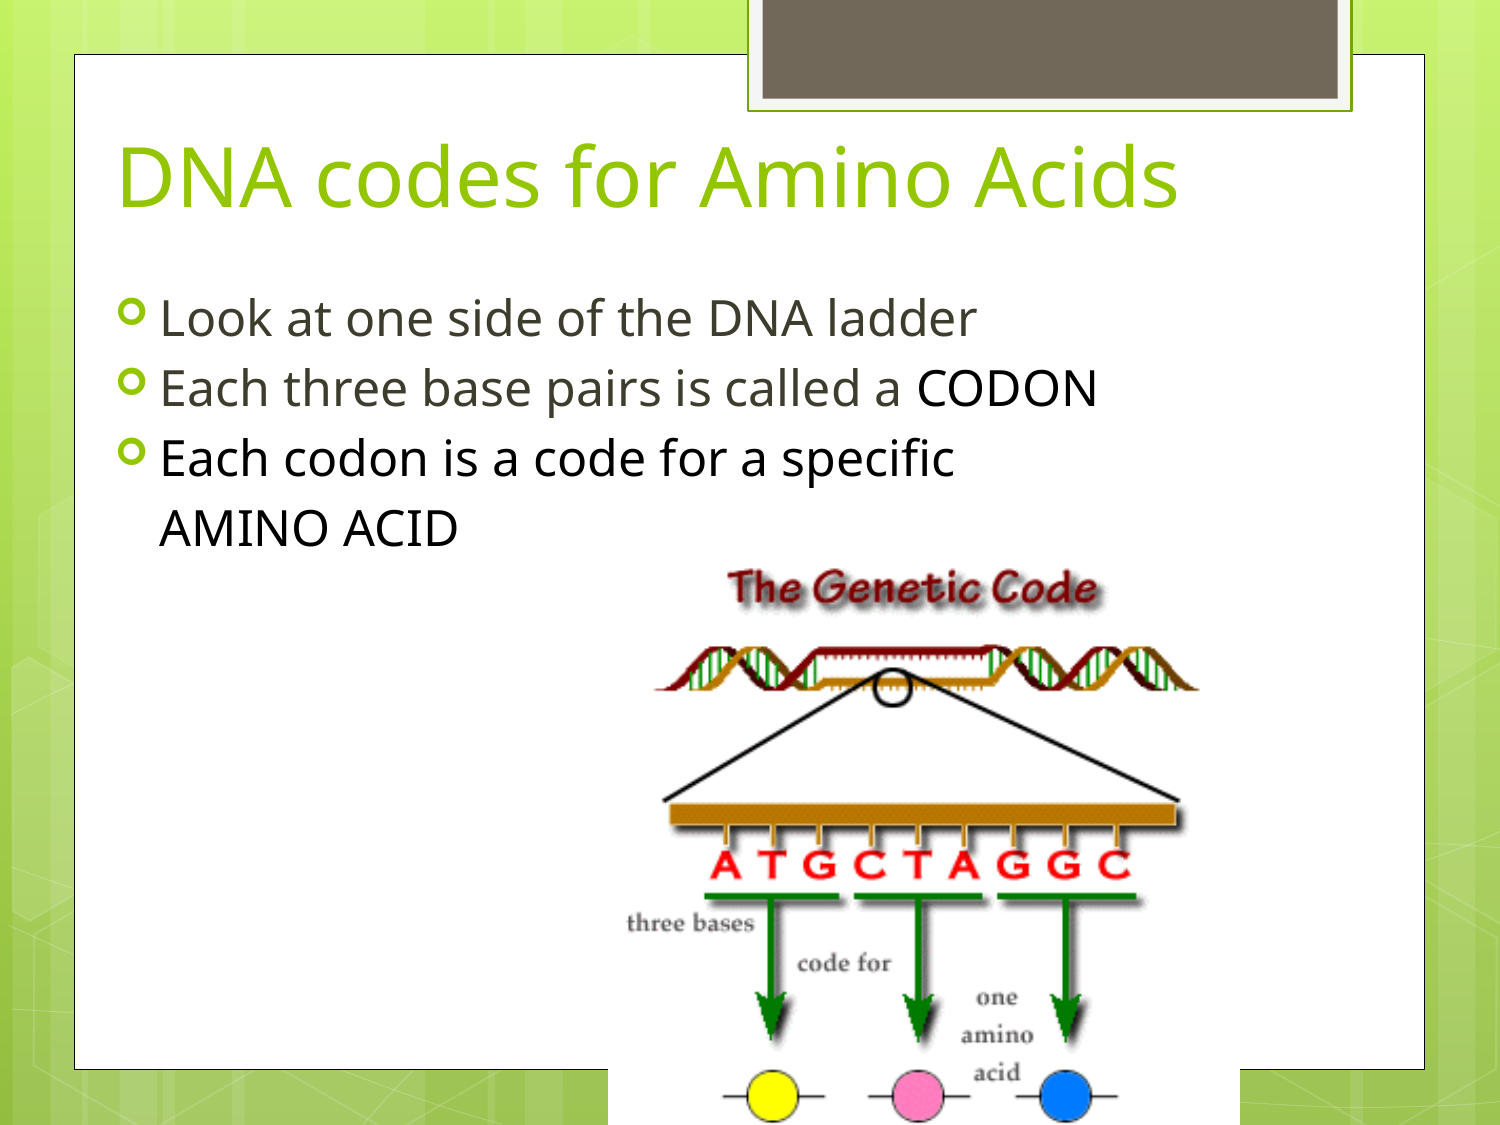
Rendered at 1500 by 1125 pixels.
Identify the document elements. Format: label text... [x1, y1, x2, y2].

title DNA codes for Amino Acids [100, 78, 1400, 232]
picture [607, 526, 1241, 1125]
list Look at one side of the DNA ladder Each three base pairs is called a CODON Each codon is a code for a specific AMINO ACID [88, 278, 1283, 957]
